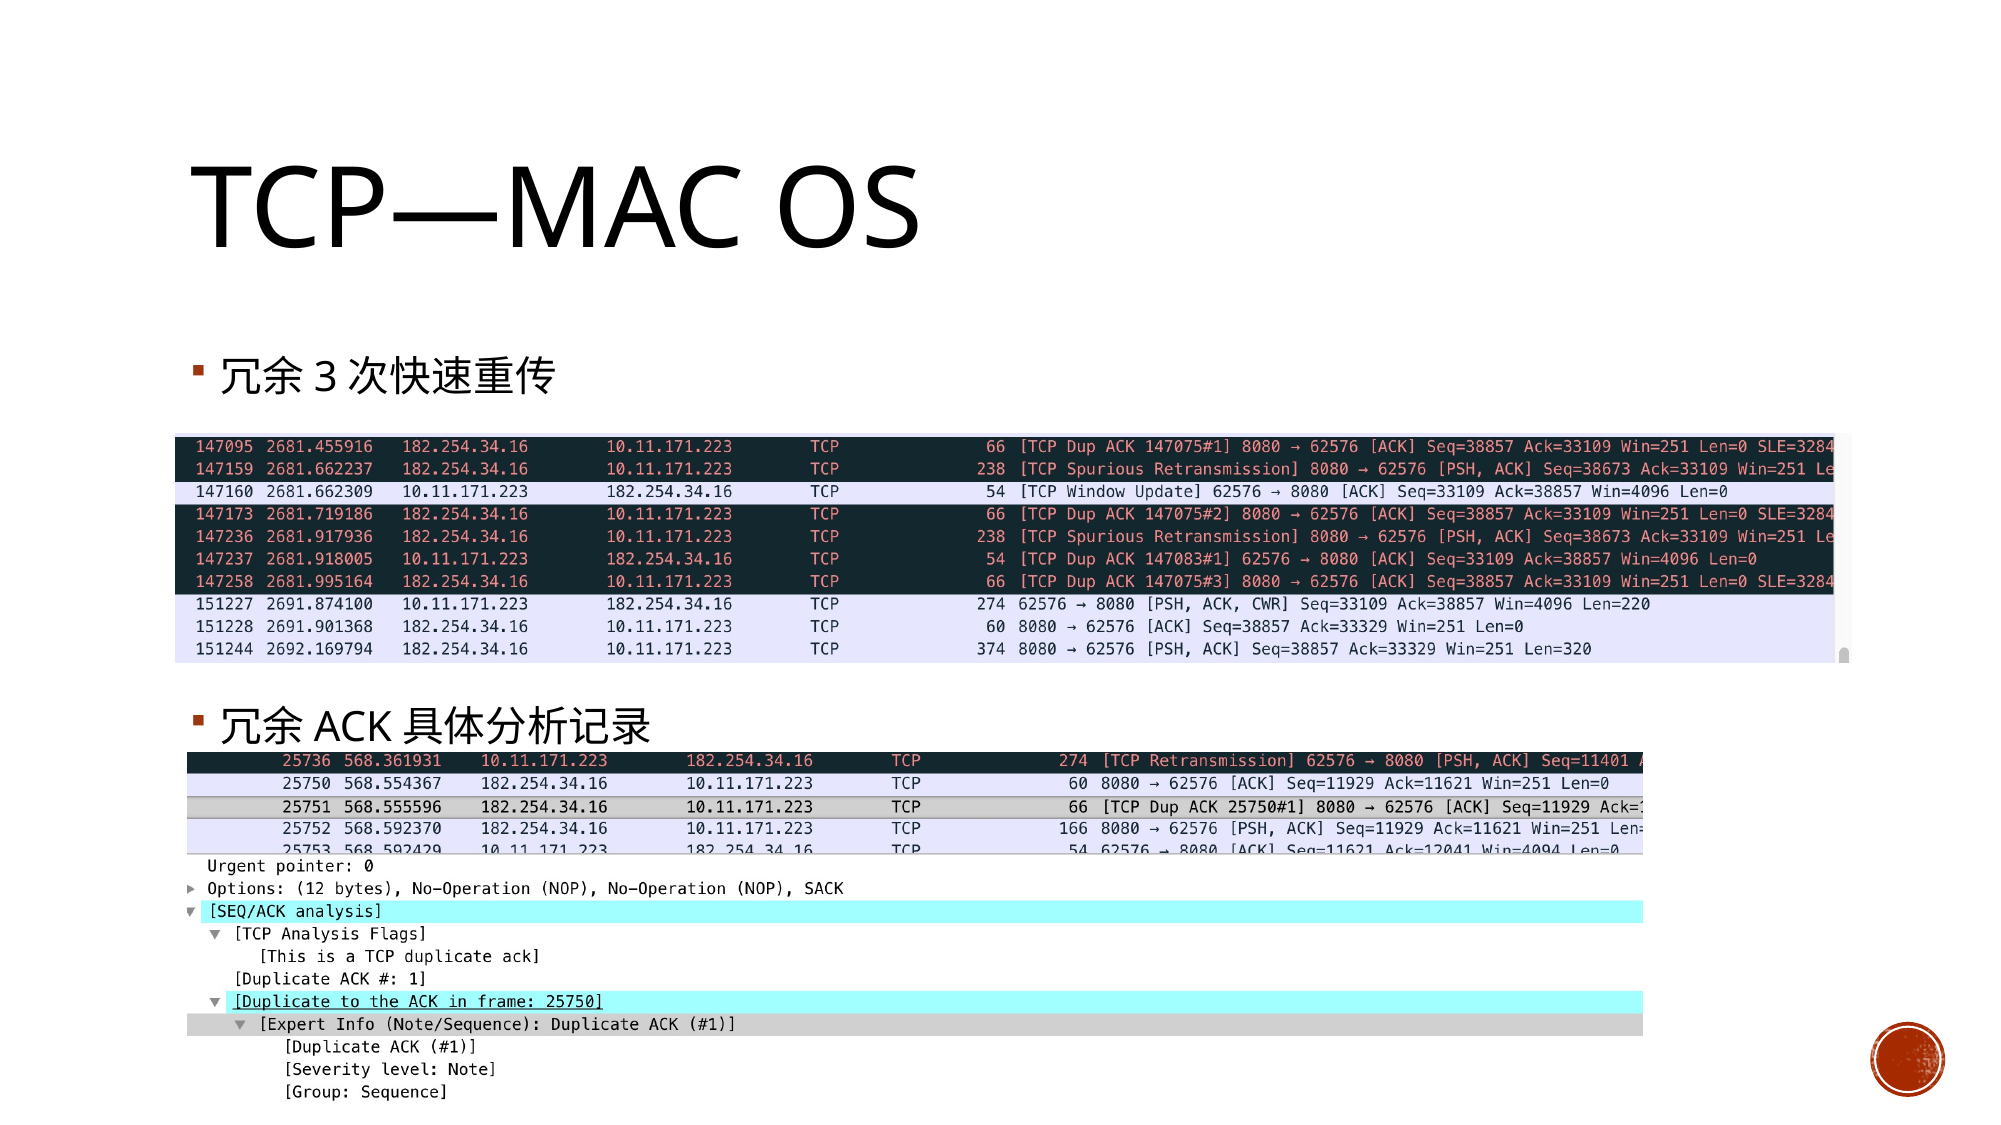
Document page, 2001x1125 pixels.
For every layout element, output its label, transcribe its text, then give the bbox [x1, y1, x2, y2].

list 冗余3次快速重传 冗余ACK具体分析记录 [175, 663, 1826, 1013]
picture [187, 752, 1643, 1106]
title TCP—MAC OS [175, 79, 1826, 344]
list 冗余3次快速重传 冗余ACK具体分析记录 [175, 348, 1826, 432]
picture [175, 433, 1852, 663]
